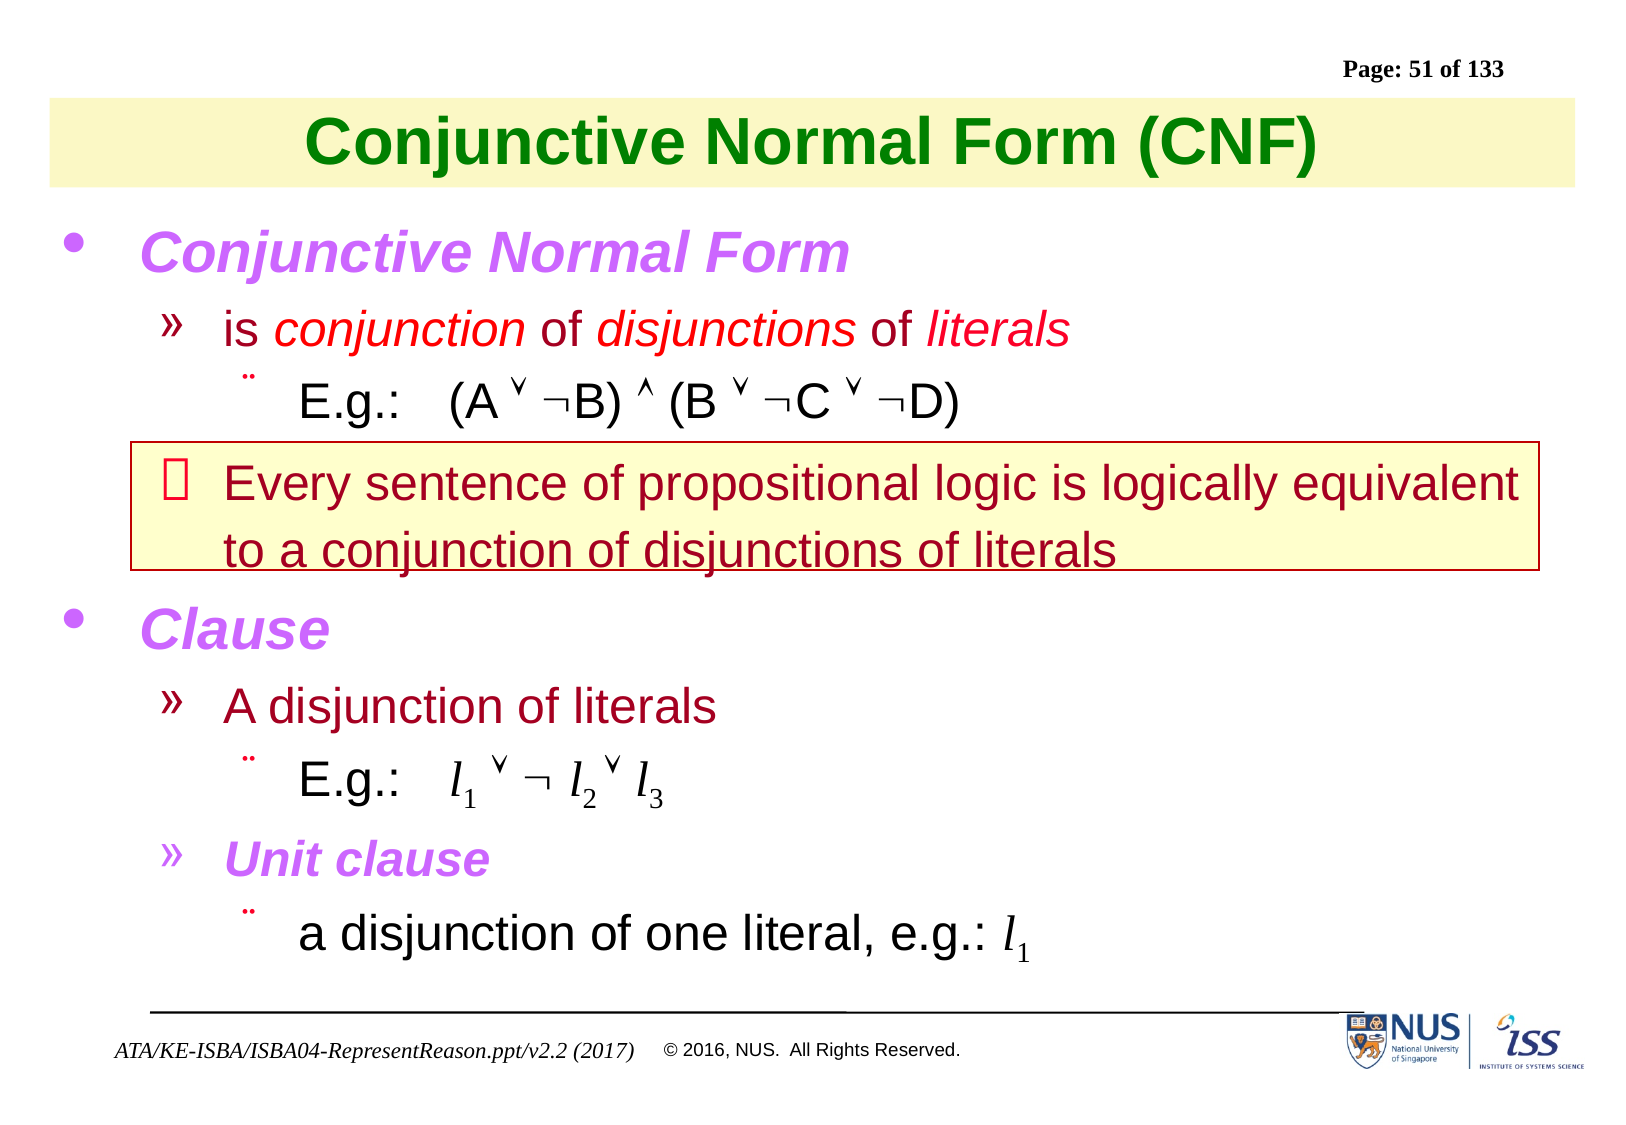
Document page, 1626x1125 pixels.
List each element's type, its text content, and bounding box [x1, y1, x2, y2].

list Conjunctive Normal Form is conjunction of disjunctions of literals E.g.: (A  B)  (B  C  D)  Every sentence of propositional logic is logically equivalent to a conjunction of disjunctions of literals Clause A disjunction of literals E.g.: l1   l2  l3 Unit clause a disjunction of one literal, e.g.: l1 [49, 199, 1576, 988]
picture [1339, 1013, 1585, 1069]
title Conjunctive Normal Form (CNF) [49, 97, 1576, 188]
